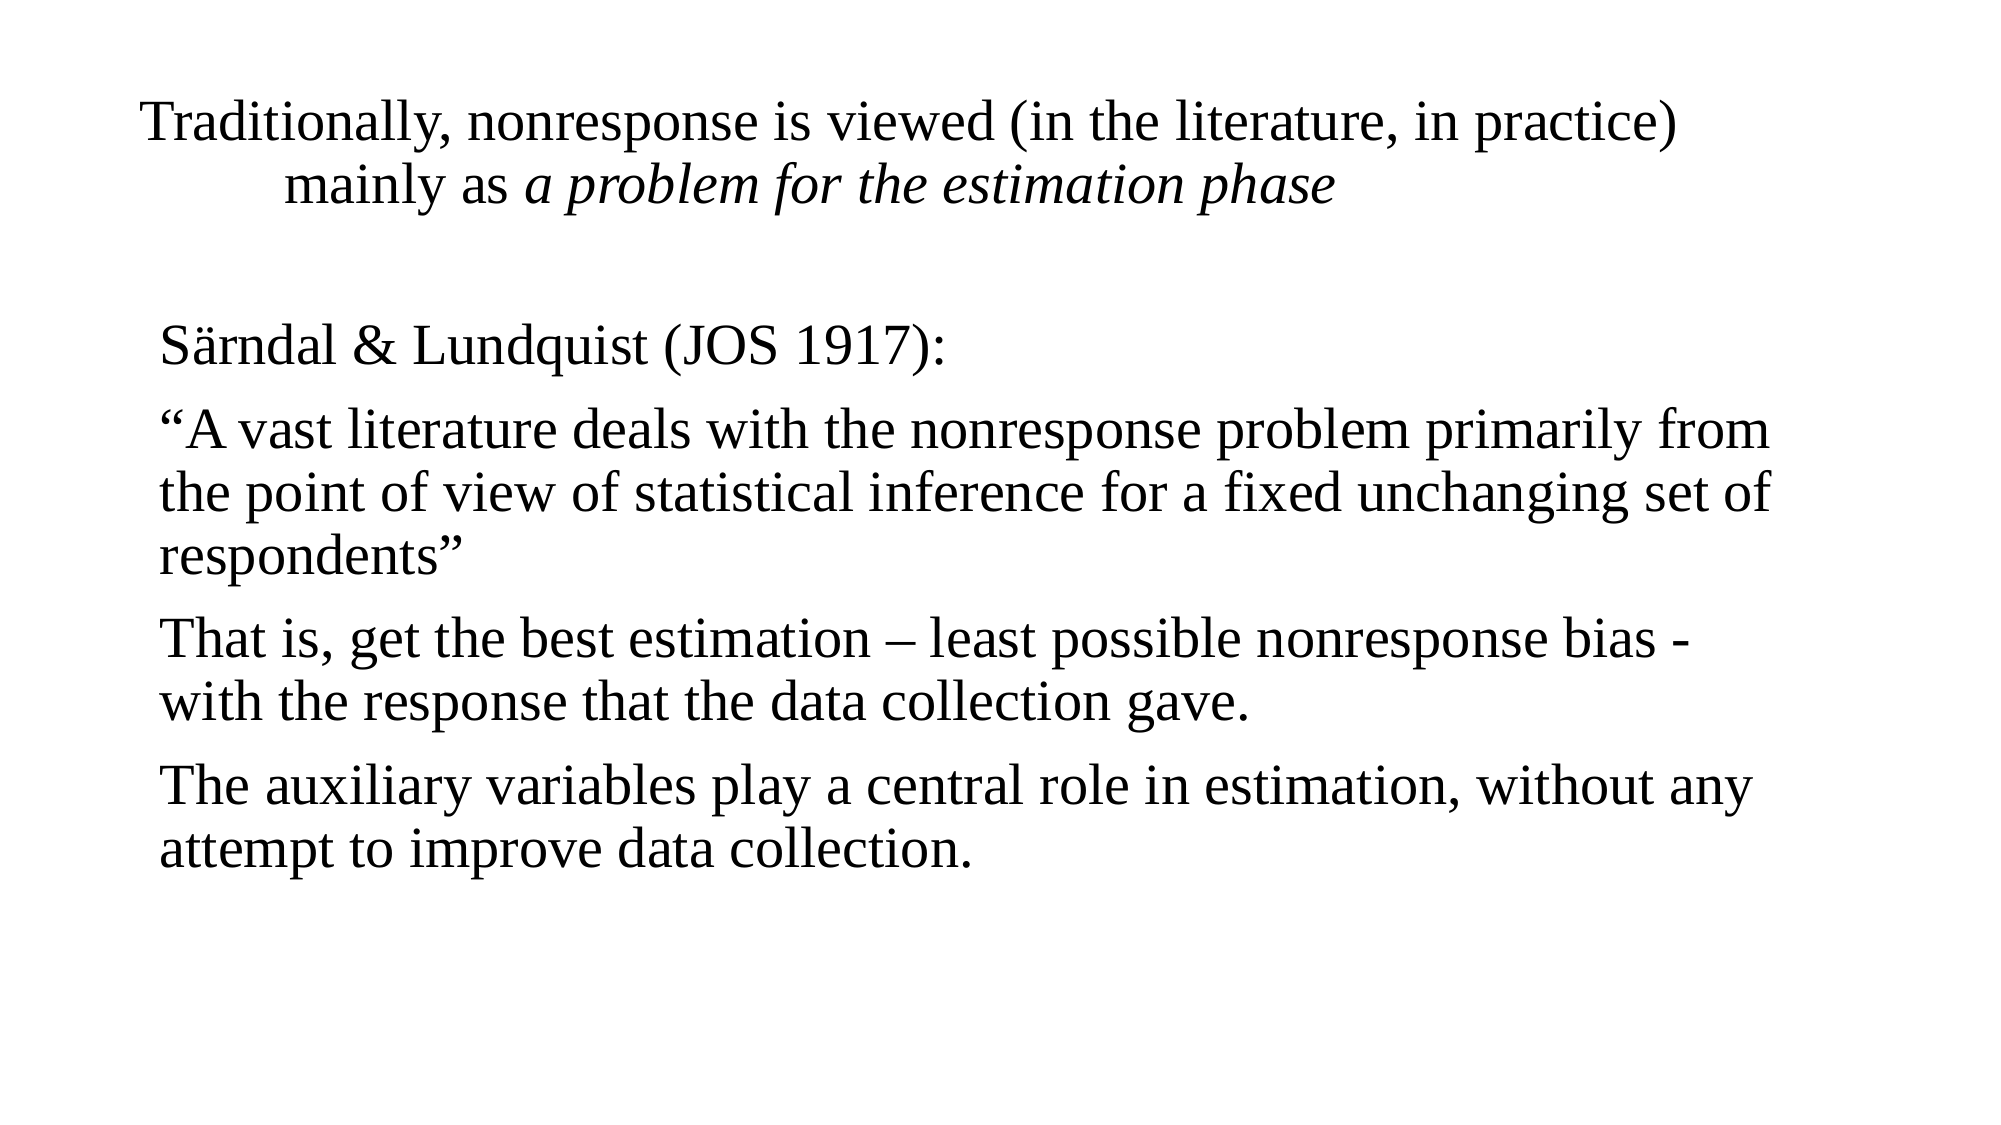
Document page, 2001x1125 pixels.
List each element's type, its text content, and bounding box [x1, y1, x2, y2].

list Särndal & Lundquist (JOS 1917): “A vast literature deals with the nonresponse problem primarily from the point of view of statistical inference for a fixed unchanging set of respondents” That is, get the best estimation – least possible nonresponse bias - with the response that the data collection gave. The auxiliary variables play a central role in estimation, without any attempt to improve data collection. [145, 306, 1871, 935]
title Traditionally, nonresponse is viewed (in the literature, in practice) mainly as a problem for the estimation phase [124, 46, 1815, 261]
